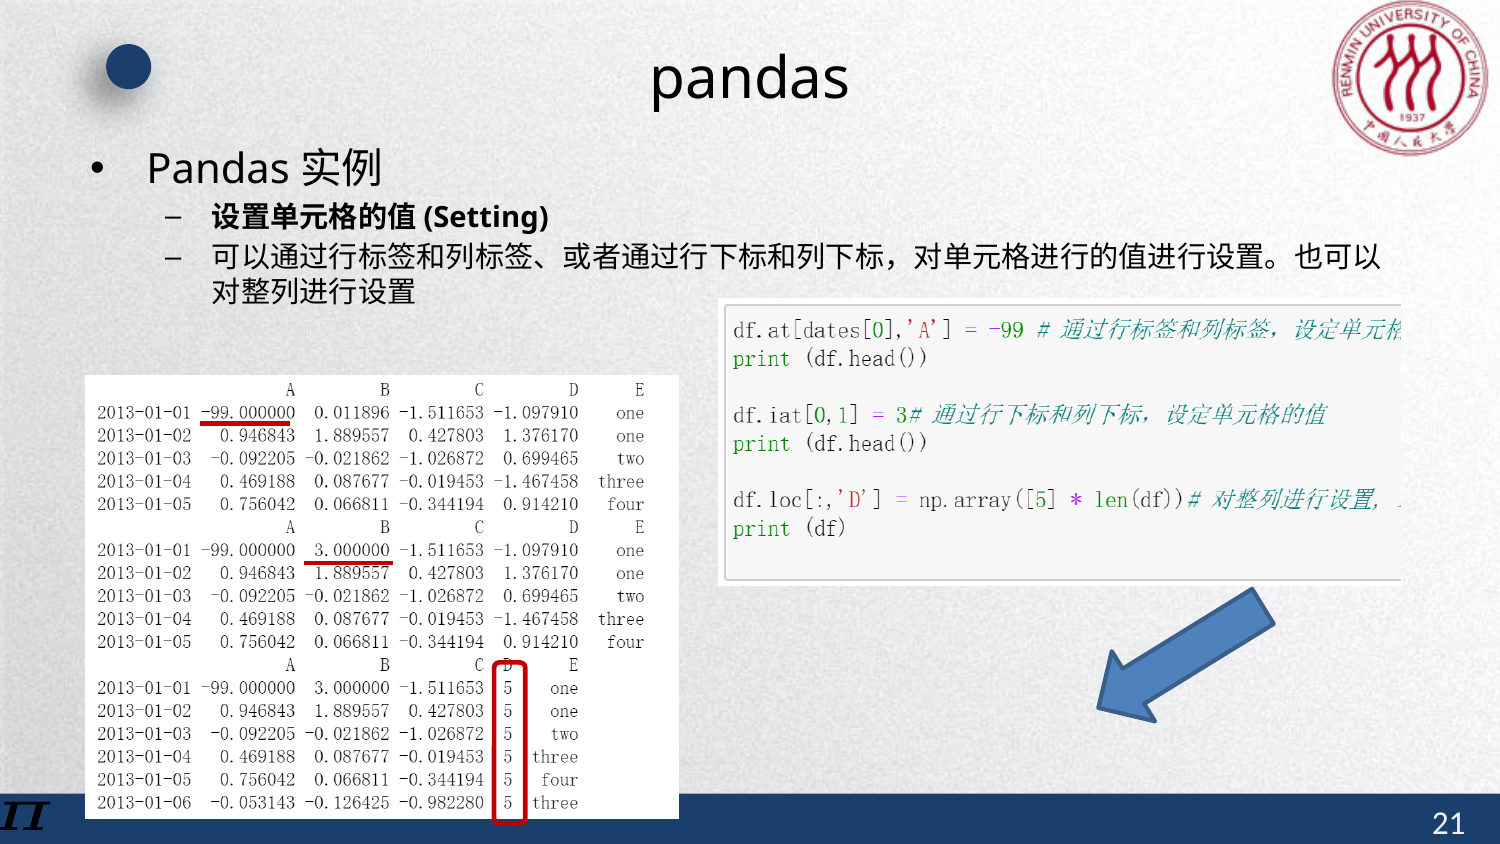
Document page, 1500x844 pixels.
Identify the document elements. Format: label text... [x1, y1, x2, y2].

title pandas [75, 33, 1425, 116]
text_box [1096, 594, 1276, 724]
picture [0, 0, 1500, 820]
list Pandas实例 设置单元格的值(Setting) 可以通过行标签和列标签、或者通过行下标和列下标，对单元格进行的值进行设置。也可以对整列进行设置 [75, 134, 1425, 781]
